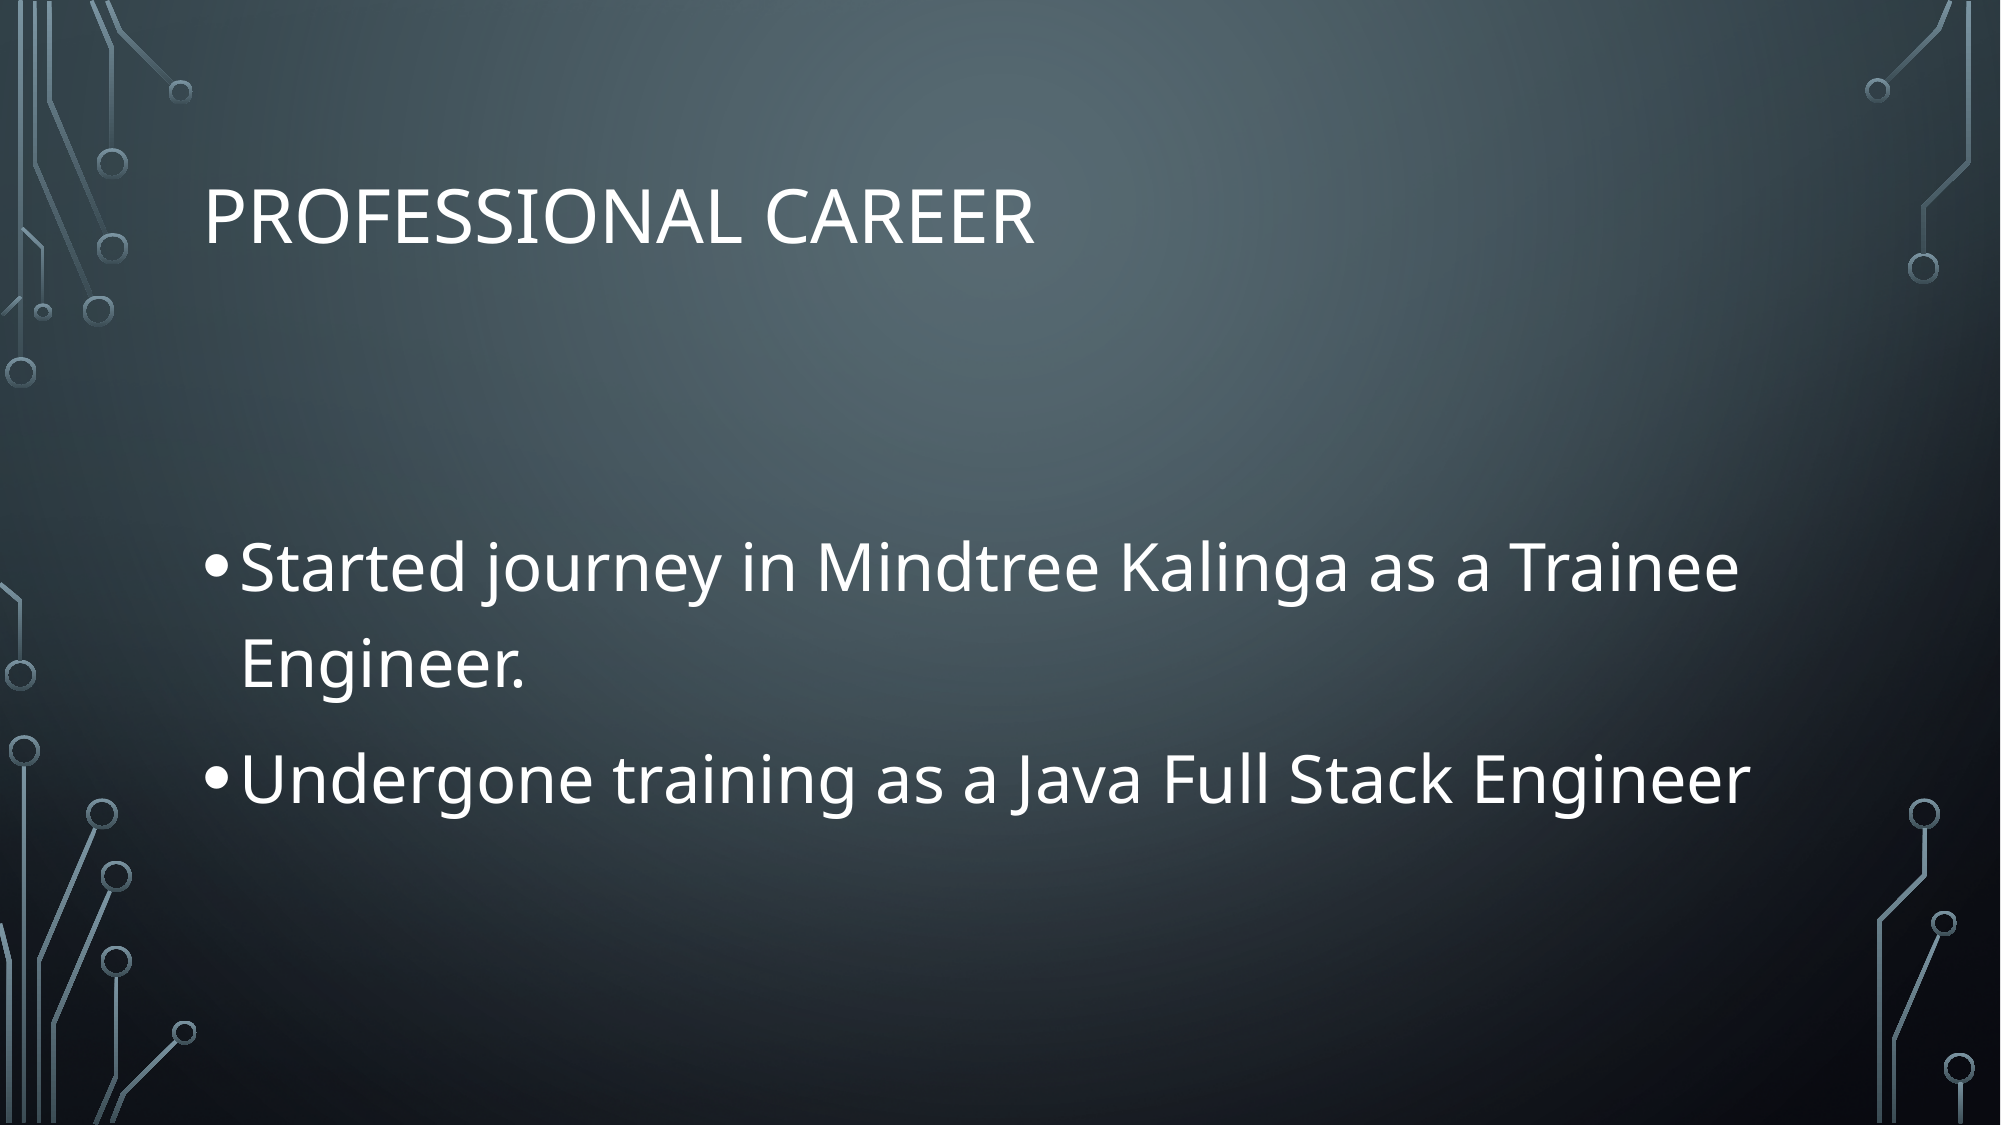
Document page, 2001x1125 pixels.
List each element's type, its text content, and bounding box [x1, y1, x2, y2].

list Started journey in Mindtree Kalinga as a Trainee Engineer. Undergone training as a Java Full Stack Engineer [187, 500, 1813, 1082]
title Professional career [187, 97, 1813, 341]
